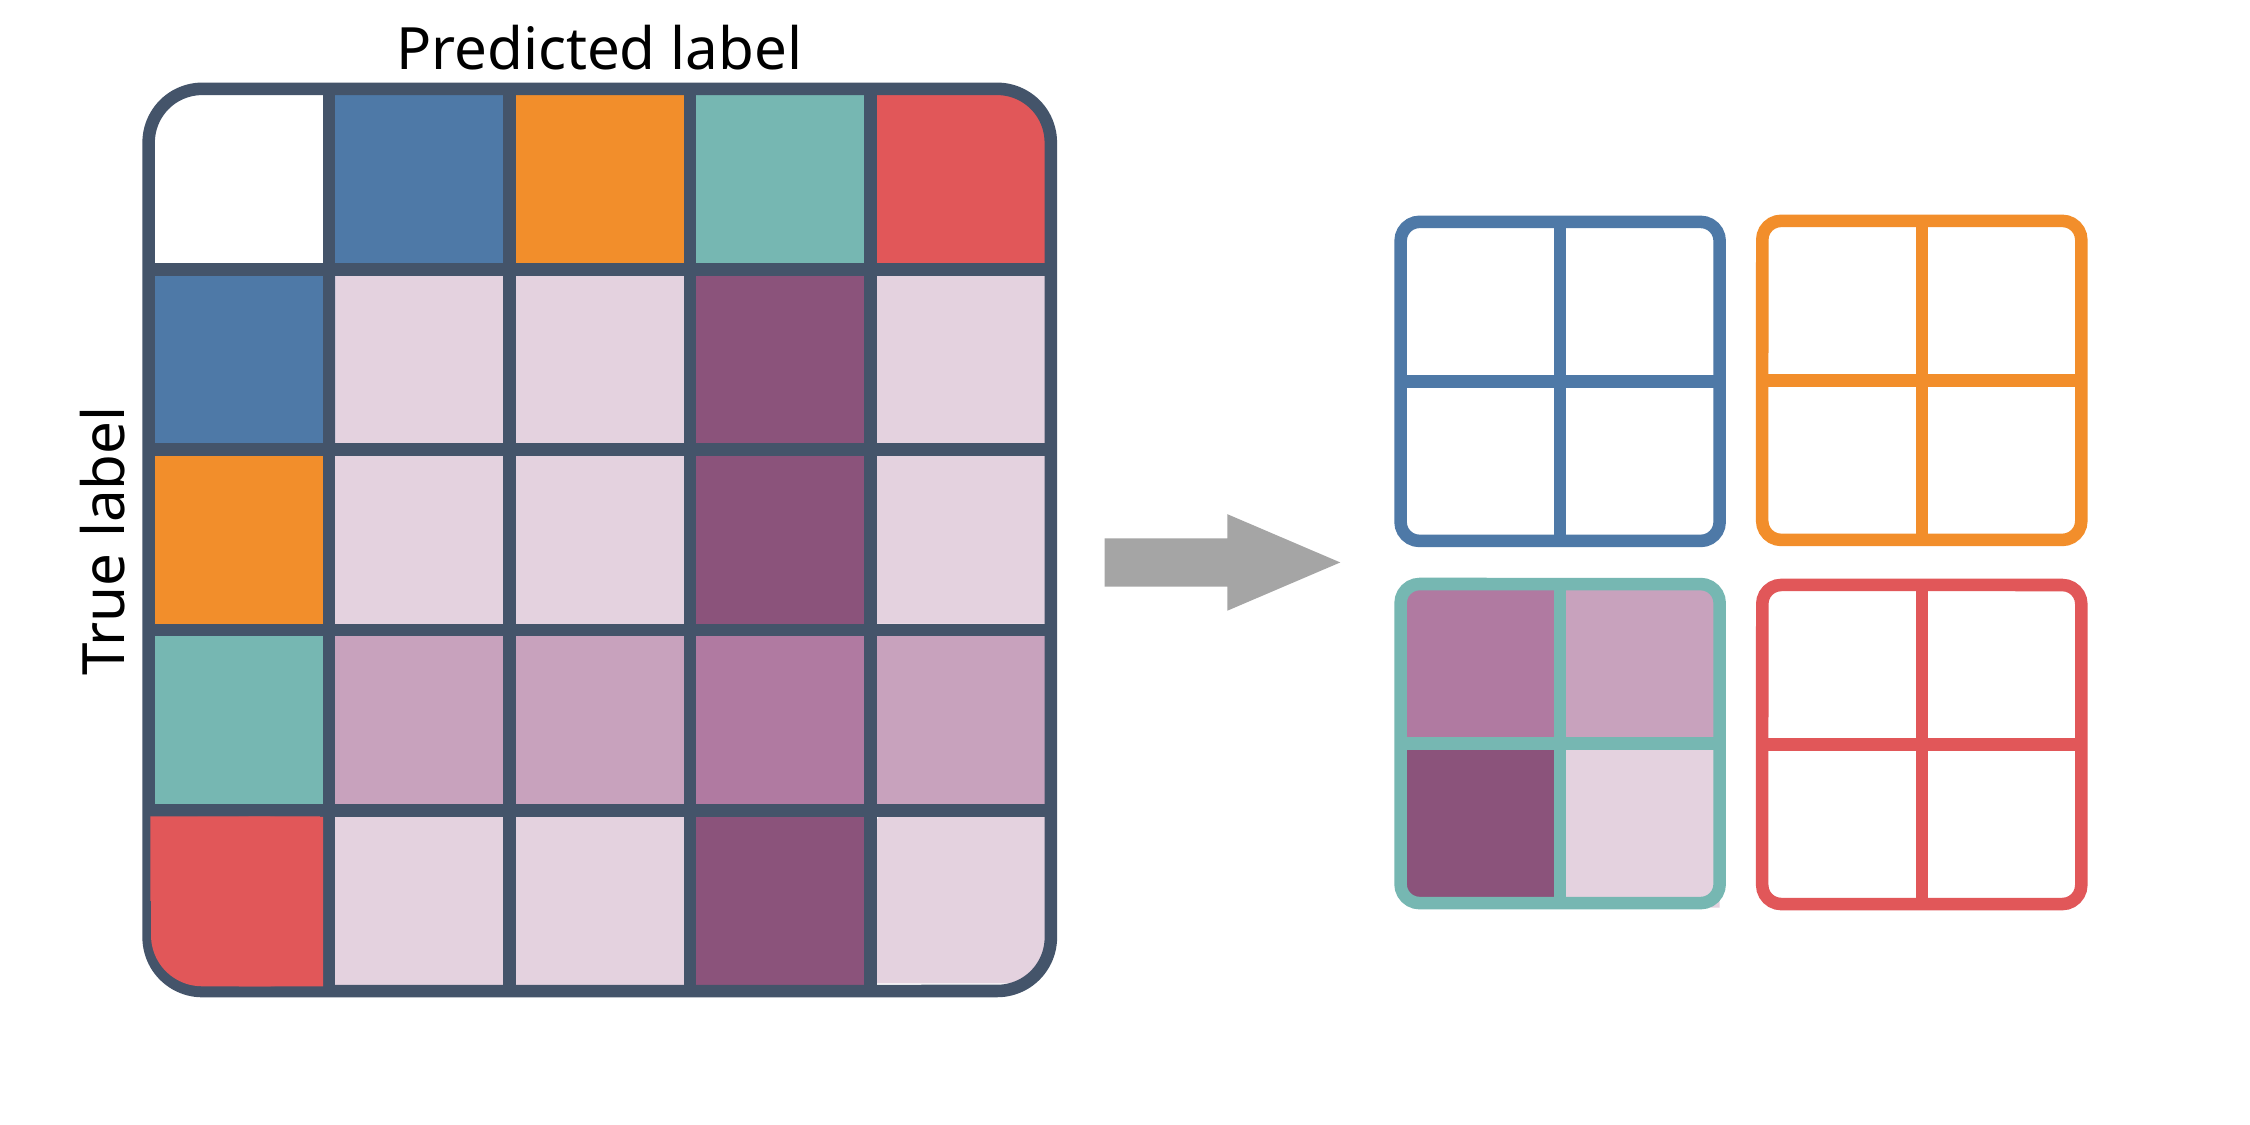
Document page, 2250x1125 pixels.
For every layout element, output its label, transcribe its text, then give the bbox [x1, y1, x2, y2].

text_box Predicted label [150, 4, 1048, 88]
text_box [148, 88, 1057, 992]
text_box [1709, 901, 1721, 909]
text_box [1400, 584, 1720, 904]
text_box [1762, 584, 2082, 905]
text_box [1103, 512, 1343, 613]
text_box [1762, 220, 2082, 540]
text_box True label [58, 89, 144, 993]
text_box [1400, 221, 1720, 541]
